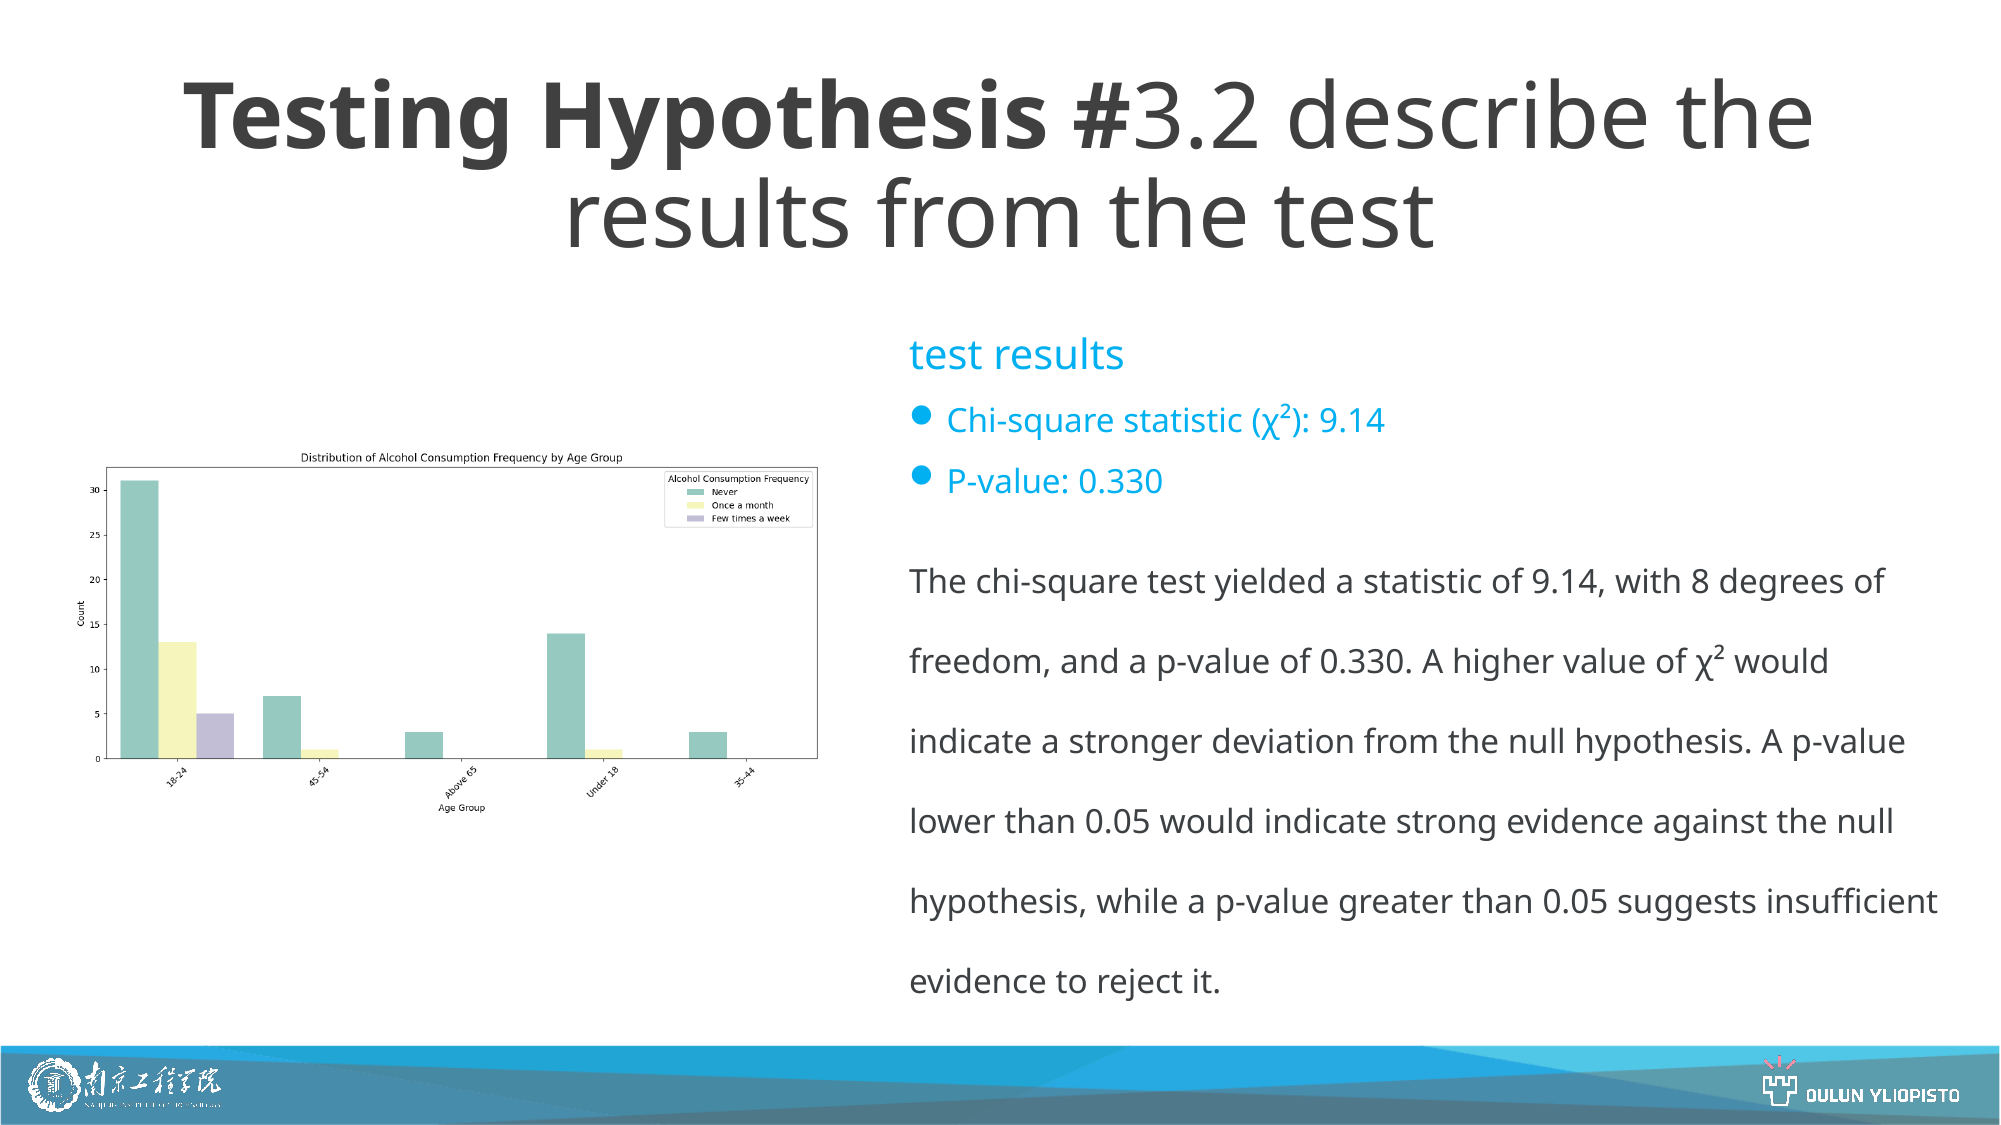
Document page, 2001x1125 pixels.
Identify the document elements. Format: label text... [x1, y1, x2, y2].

list test results Chi-square statistic (χ²): 9.14 P-value: 0.330 The chi-square test yielded a statistic of 9.14, with 8 degrees of freedom, and a p-value of 0.330. A higher value of χ² would indicate a stronger deviation from the null hypothesis. A p-value lower than 0.05 would indicate strong evidence against the null hypothesis, while a p-value greater than 0.05 suggests insufficient evidence to reject it. [894, 320, 1959, 1010]
picture [67, 443, 826, 823]
picture [0, 1044, 2000, 1125]
title Testing Hypothesis #3.2 describe the results from the test [137, 59, 1863, 278]
